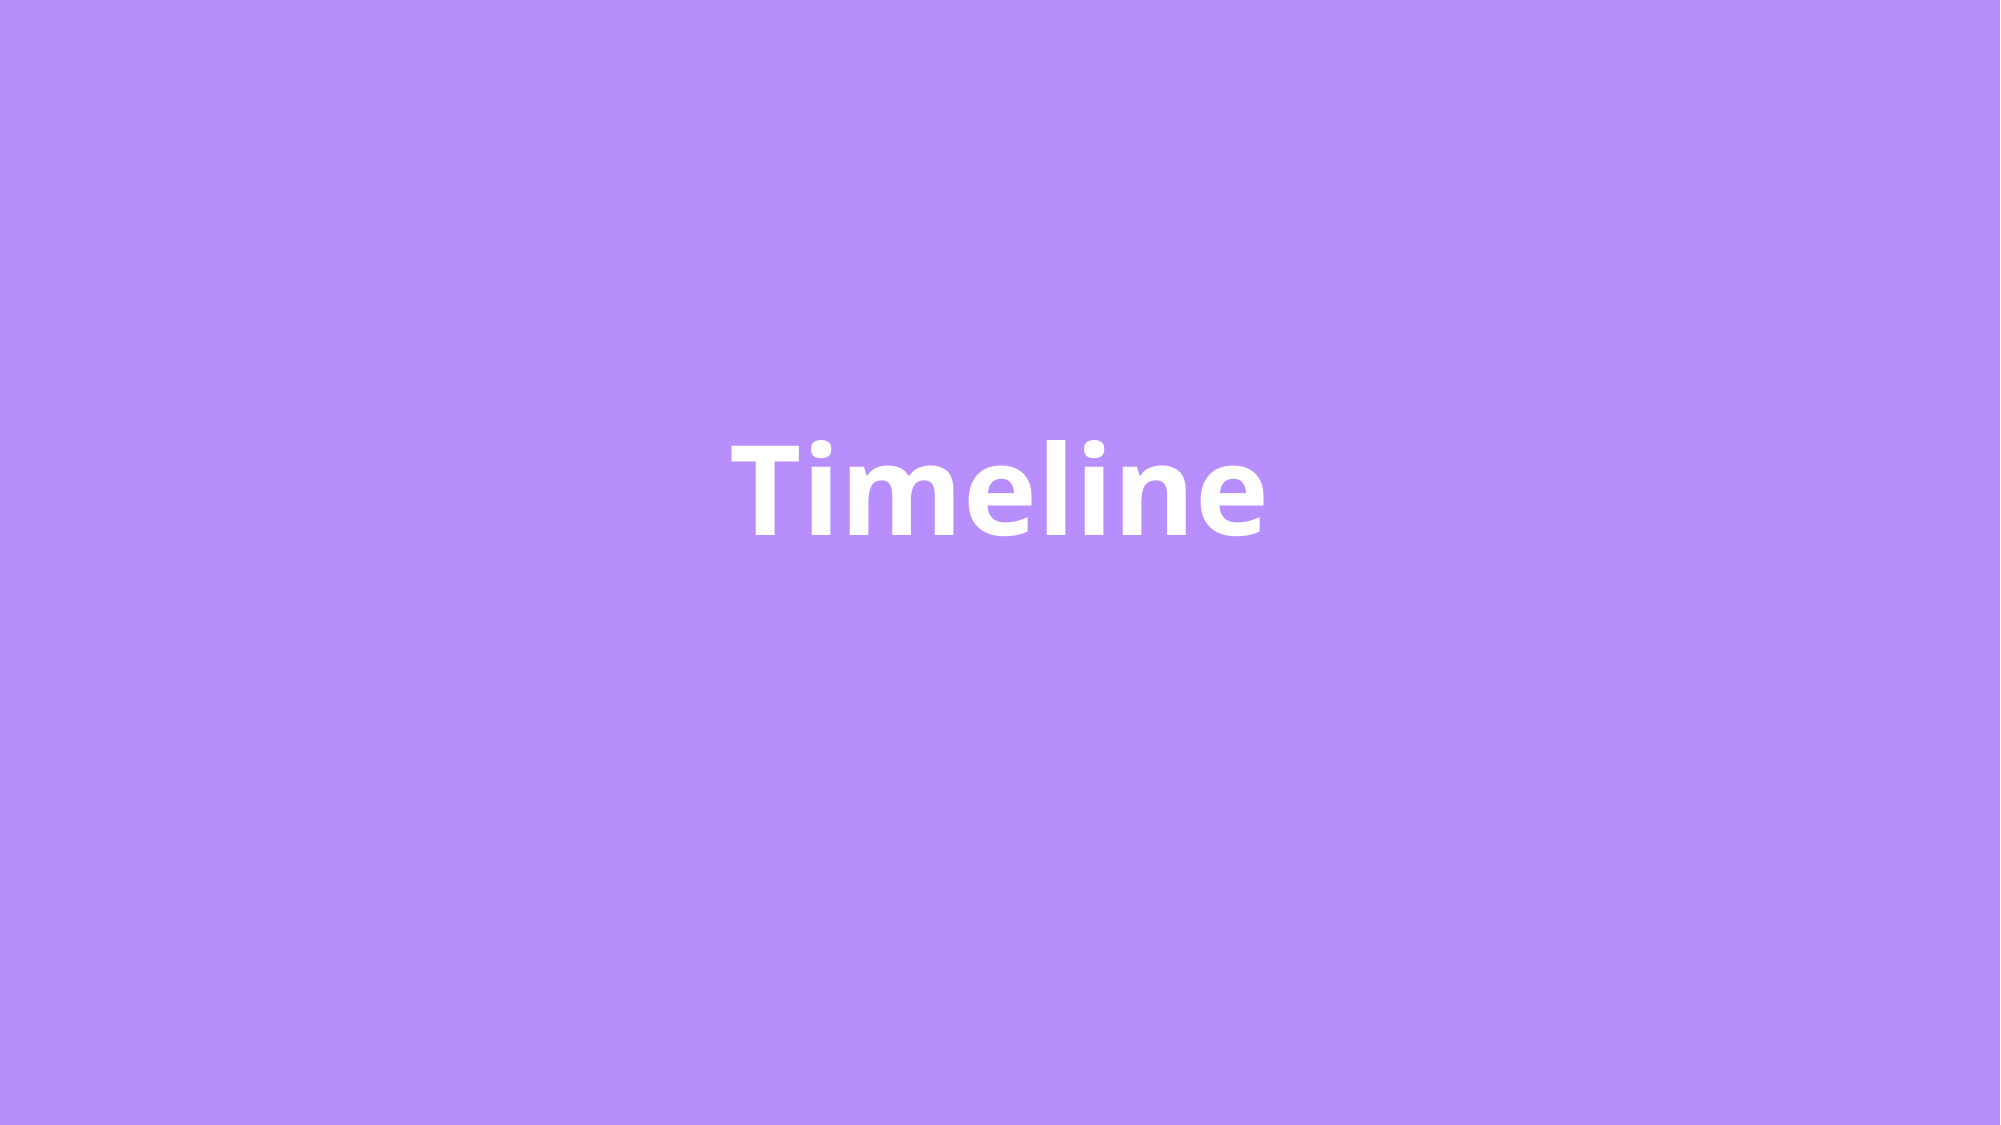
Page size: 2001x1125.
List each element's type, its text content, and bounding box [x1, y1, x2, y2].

text_box [0, 0, 2000, 1125]
text_box Timeline [43, 403, 1957, 569]
